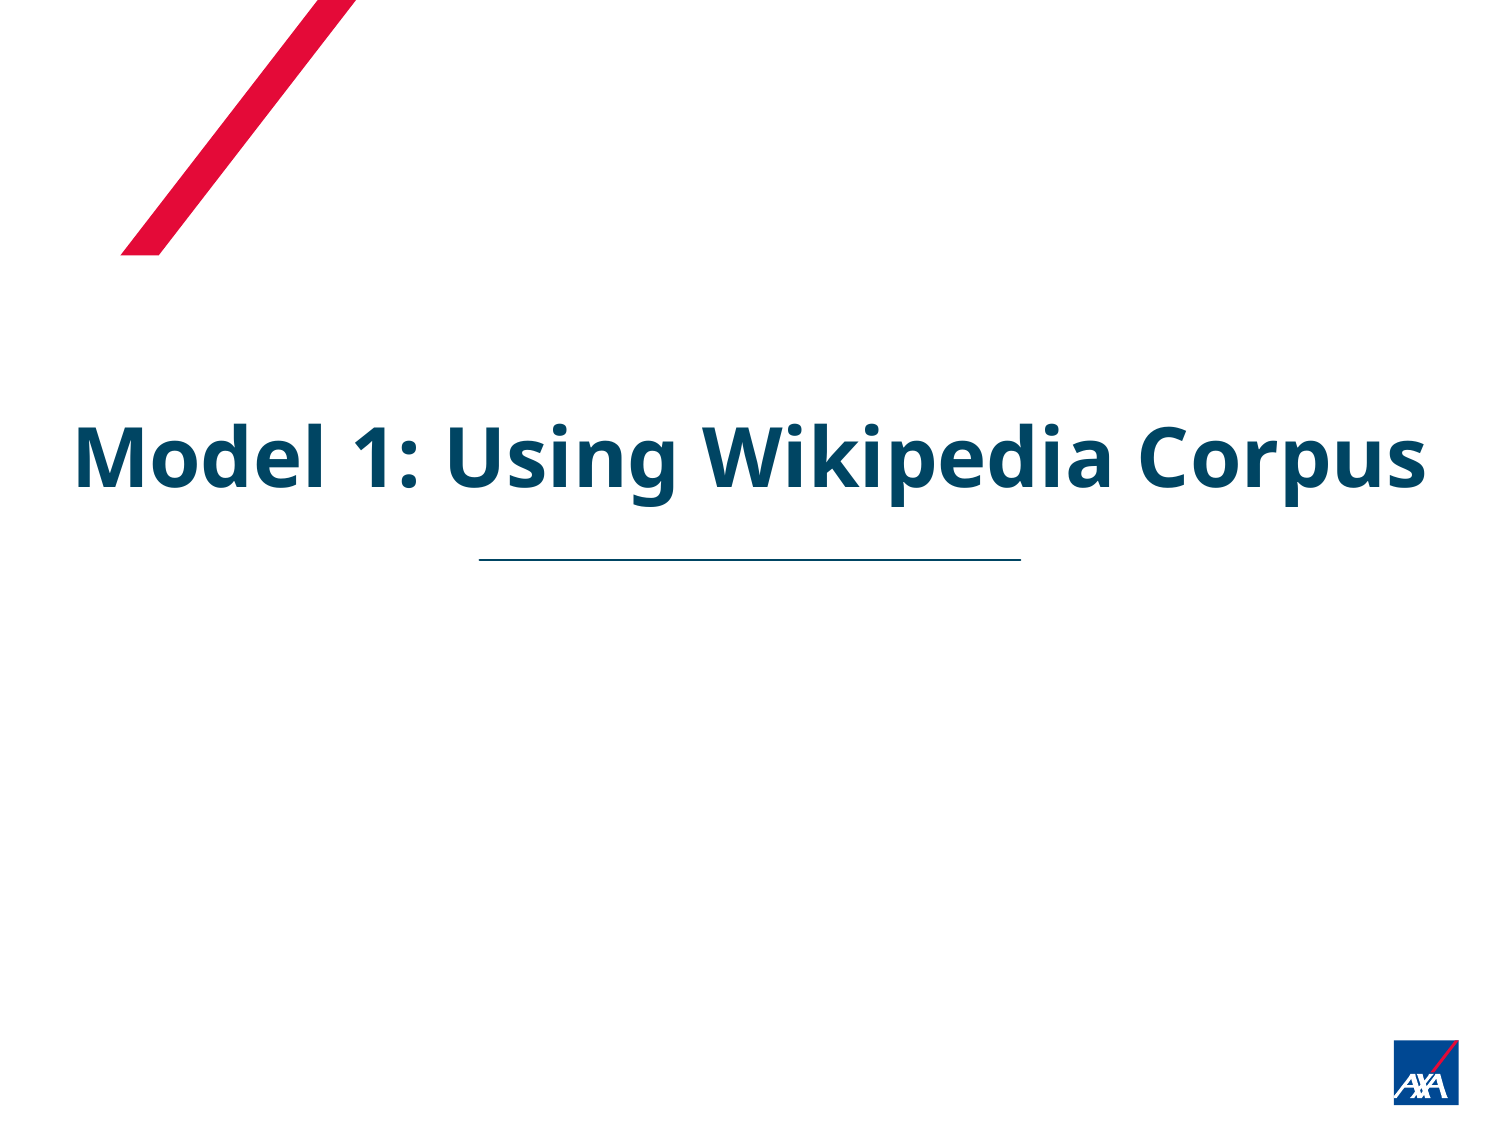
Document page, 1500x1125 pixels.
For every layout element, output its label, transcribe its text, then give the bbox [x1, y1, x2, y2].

list Model 1: Using Wikipedia Corpus [58, 253, 1442, 505]
